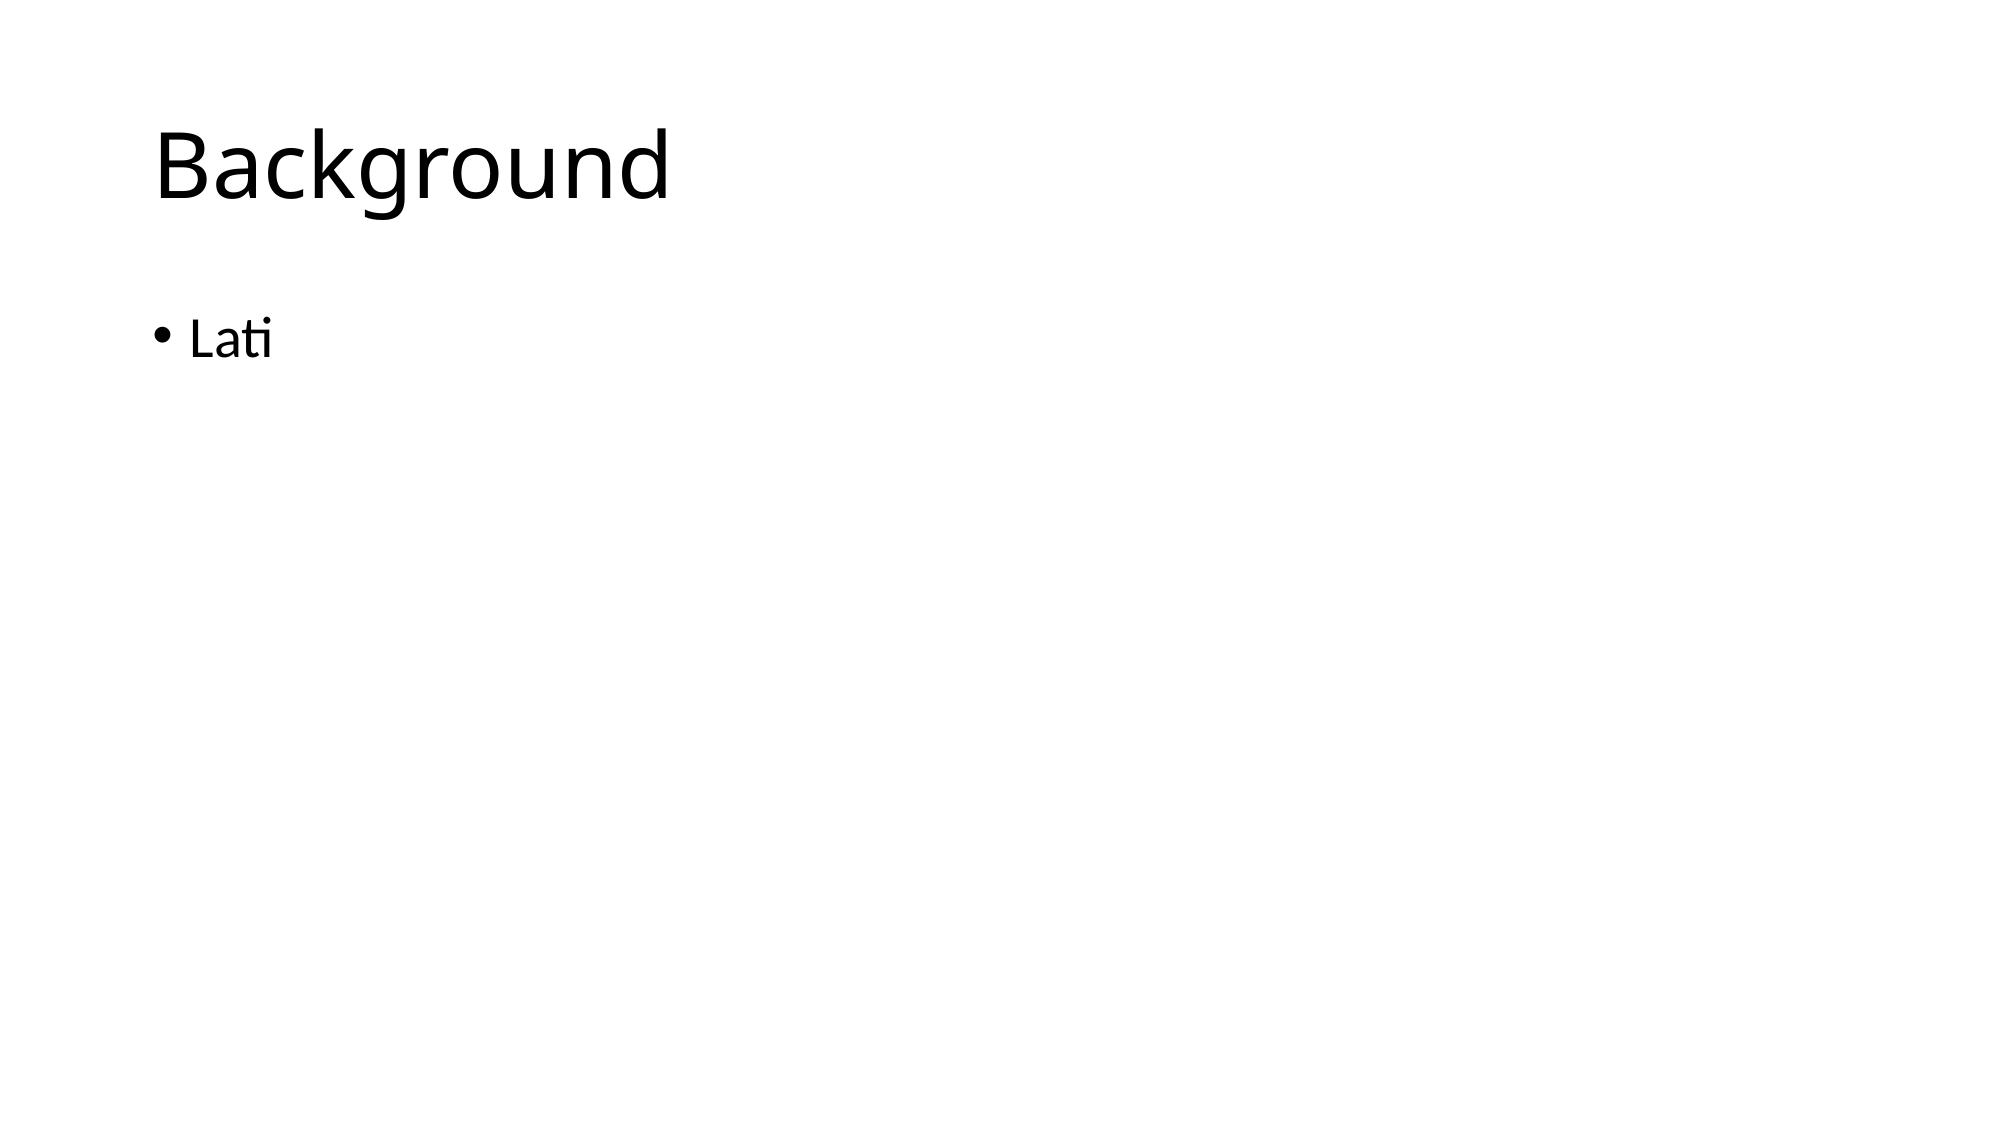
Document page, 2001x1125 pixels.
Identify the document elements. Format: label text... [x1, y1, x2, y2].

list Lati [137, 299, 1863, 1014]
title Background [137, 59, 1863, 278]
